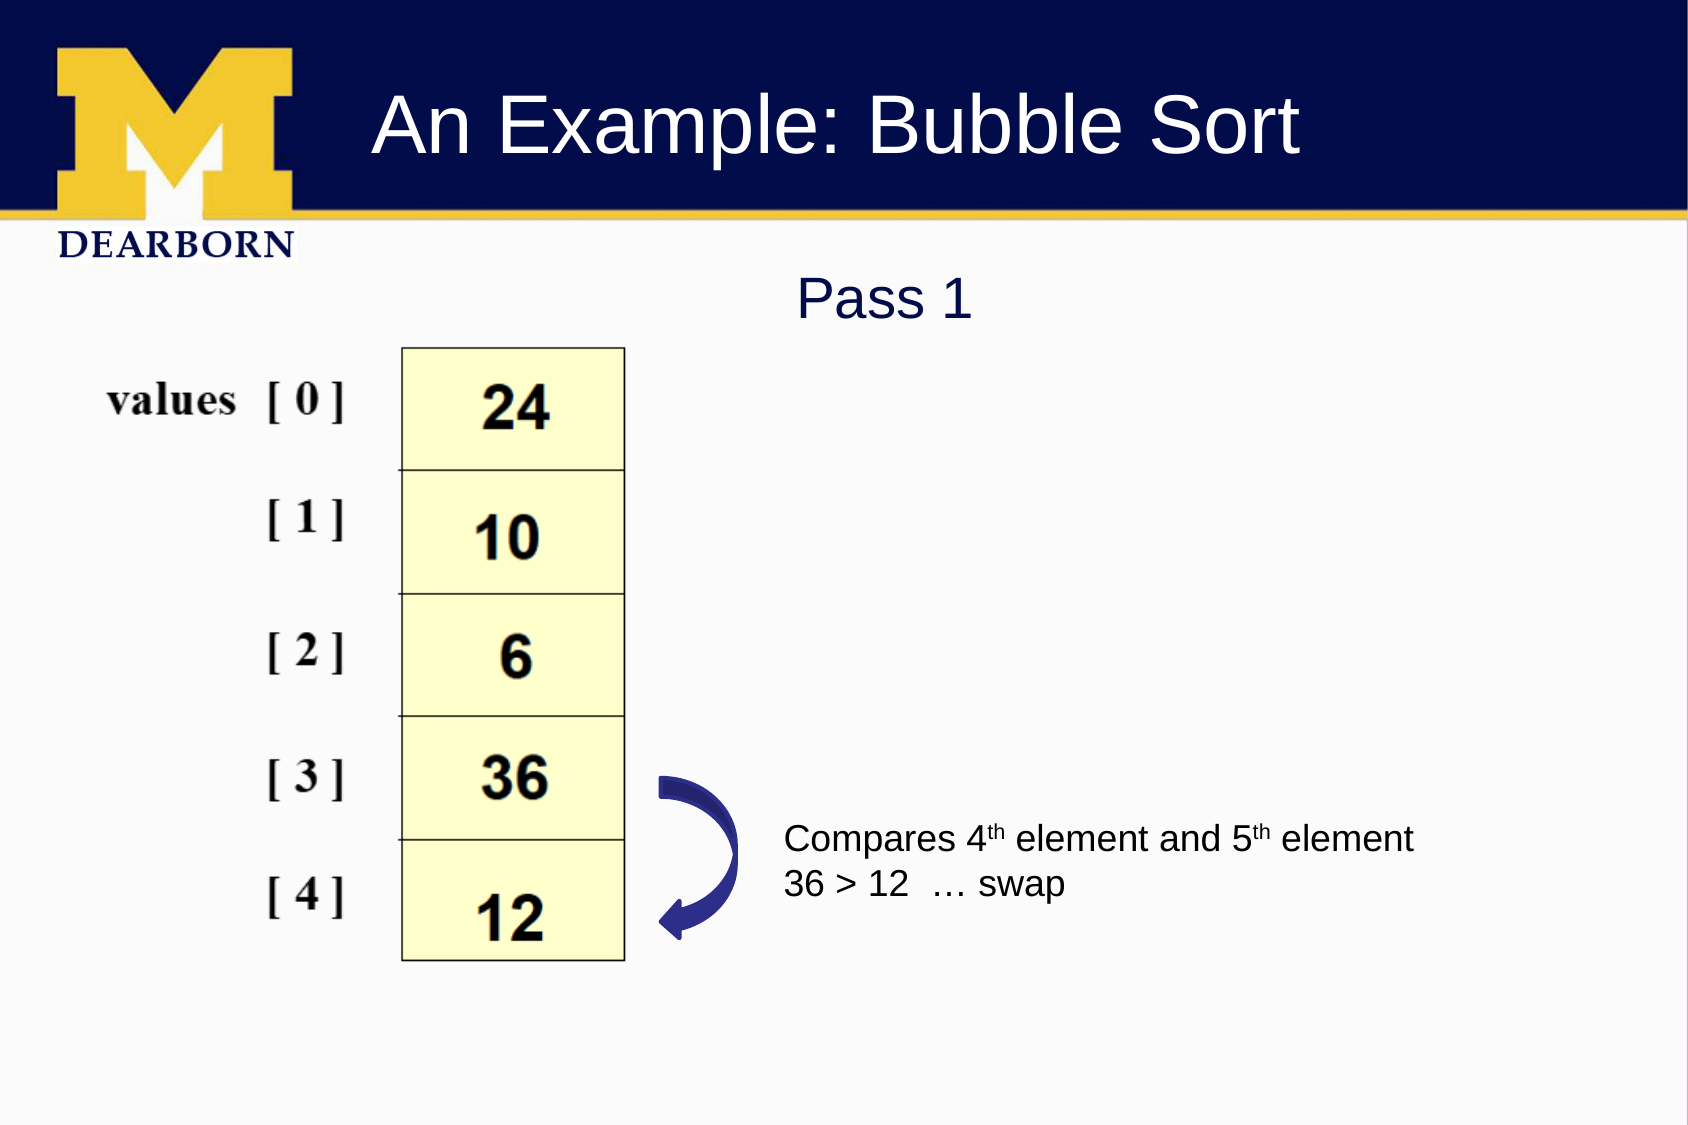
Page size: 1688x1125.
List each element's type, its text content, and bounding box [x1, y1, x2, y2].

text_box 10 [663, 781, 732, 835]
picture [0, 0, 1688, 1125]
text_box Compares 4th element and 5th element 36 > 12 … swap [768, 806, 1494, 911]
title An Example: Bubble Sort [356, 62, 1688, 154]
text_box Pass 1 [781, 253, 1507, 338]
text_box [658, 775, 738, 941]
